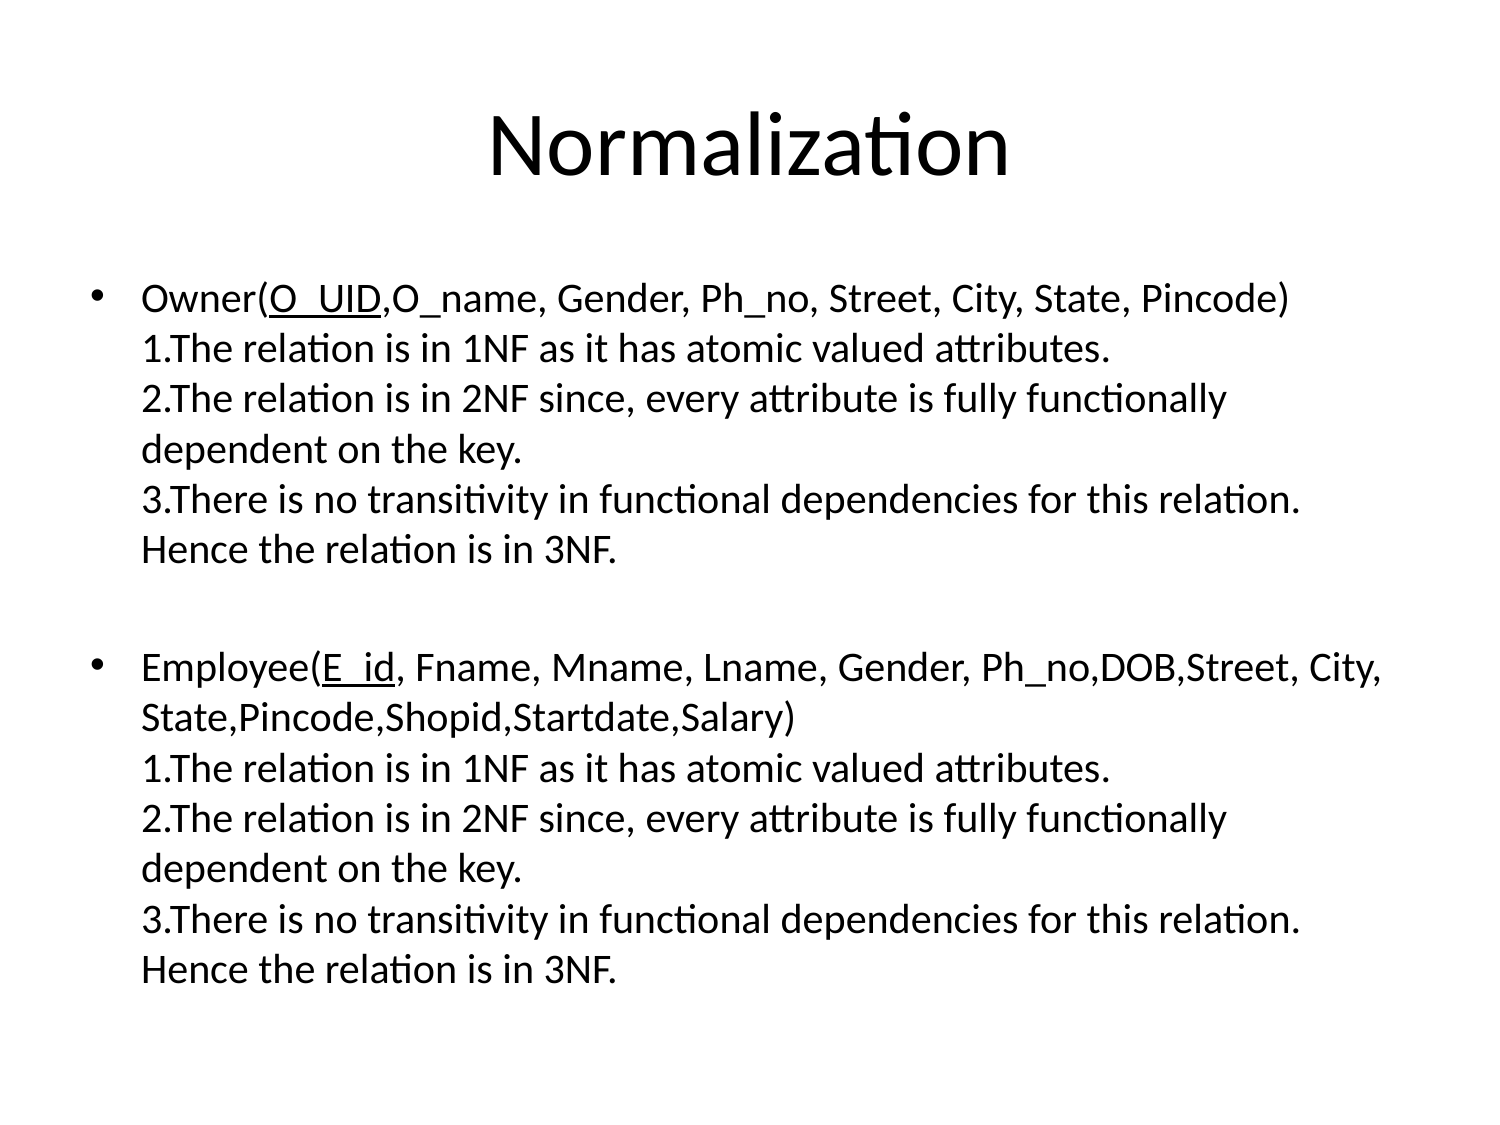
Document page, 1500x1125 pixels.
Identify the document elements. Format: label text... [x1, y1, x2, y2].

title Normalization [75, 45, 1425, 233]
list Owner(O_UID,O_name, Gender, Ph_no, Street, City, State, Pincode) 1.The relation is in 1NF as it has atomic valued attributes. 2.The relation is in 2NF since, every attribute is fully functionally dependent on the key. 3.There is no transitivity in functional dependencies for this relation. Hence the relation is in 3NF. Employee(E_id, Fname, Mname, Lname, Gender, Ph_no,DOB,Street, City, State,Pincode,Shopid,Startdate,Salary) 1.The relation is in 1NF as it has atomic valued attributes. 2.The relation is in 2NF since, every attribute is fully functionally dependent on the key. 3.There is no transitivity in functional dependencies for this relation. Hence the relation is in 3NF. [75, 262, 1425, 1005]
